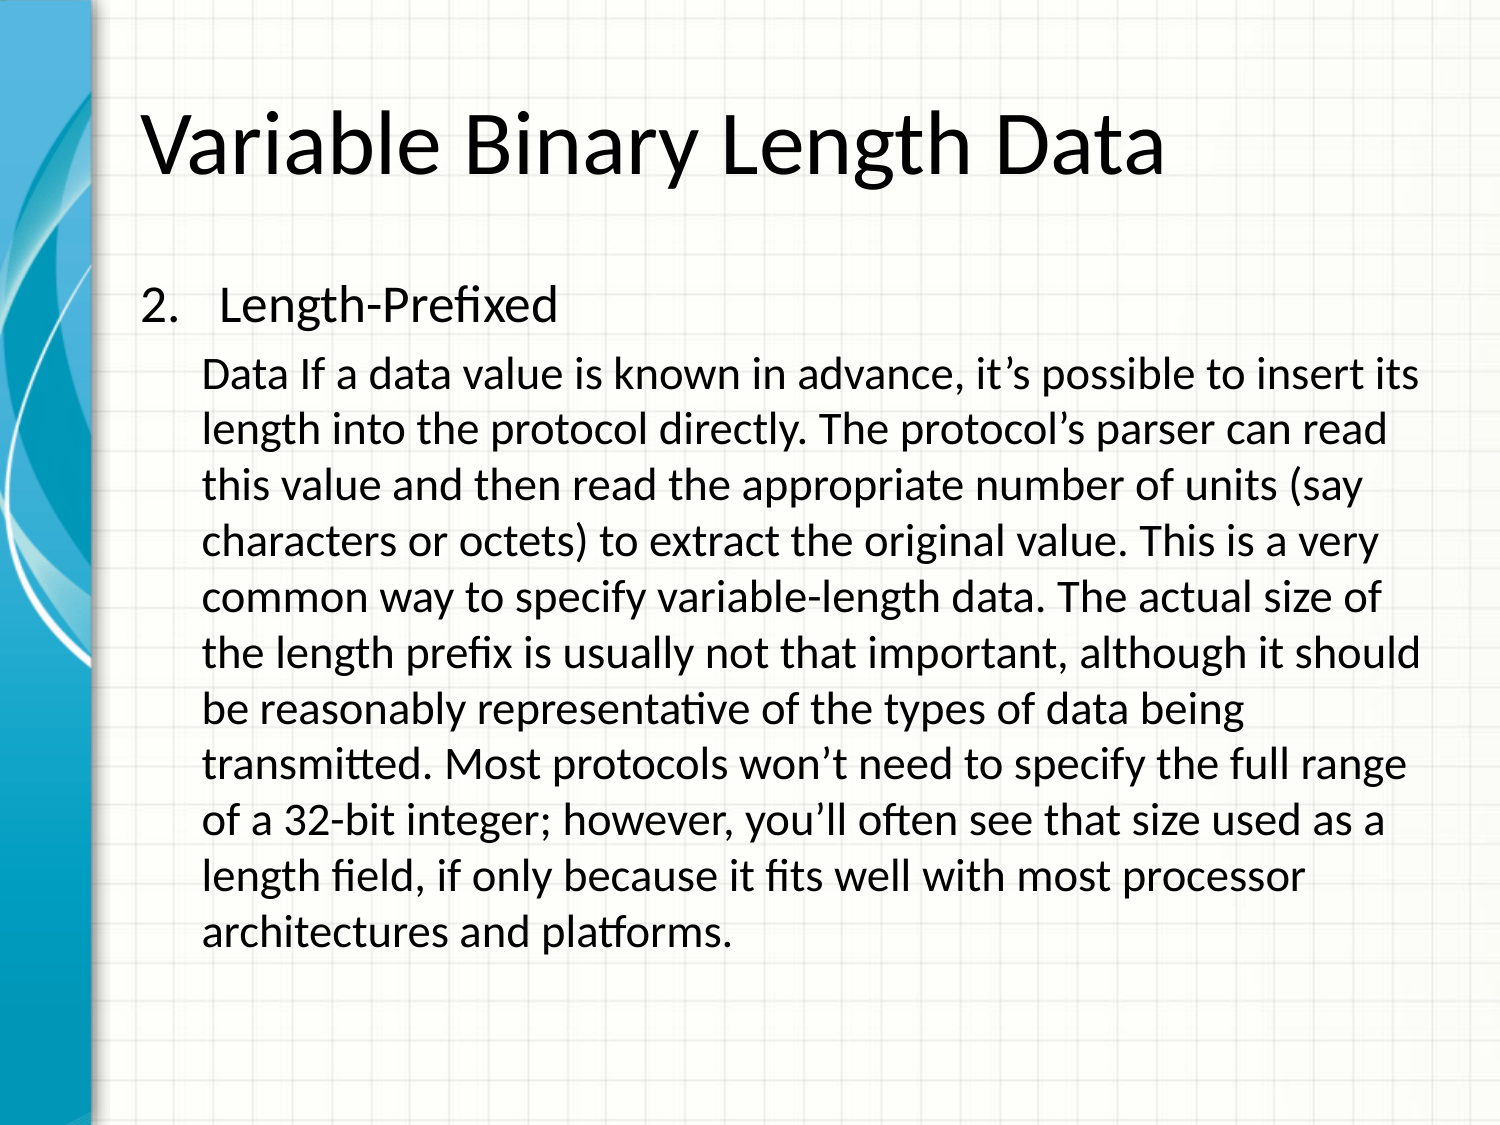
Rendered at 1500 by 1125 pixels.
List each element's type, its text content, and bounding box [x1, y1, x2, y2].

list Length-Prefixed Data If a data value is known in advance, it’s possible to insert its length into the protocol directly. The protocol’s parser can read this value and then read the appropriate number of units (say characters or octets) to extract the original value. This is a very common way to specify variable-length data. The actual size of the length prefix is usually not that important, although it should be reasonably representative of the types of data being transmitted. Most protocols won’t need to specify the full range of a 32-bit integer; however, you’ll often see that size used as a length field, if only because it fits well with most processor architectures and platforms. [125, 261, 1450, 967]
picture [0, 0, 1500, 1125]
title Variable Binary Length Data [125, 44, 1450, 232]
